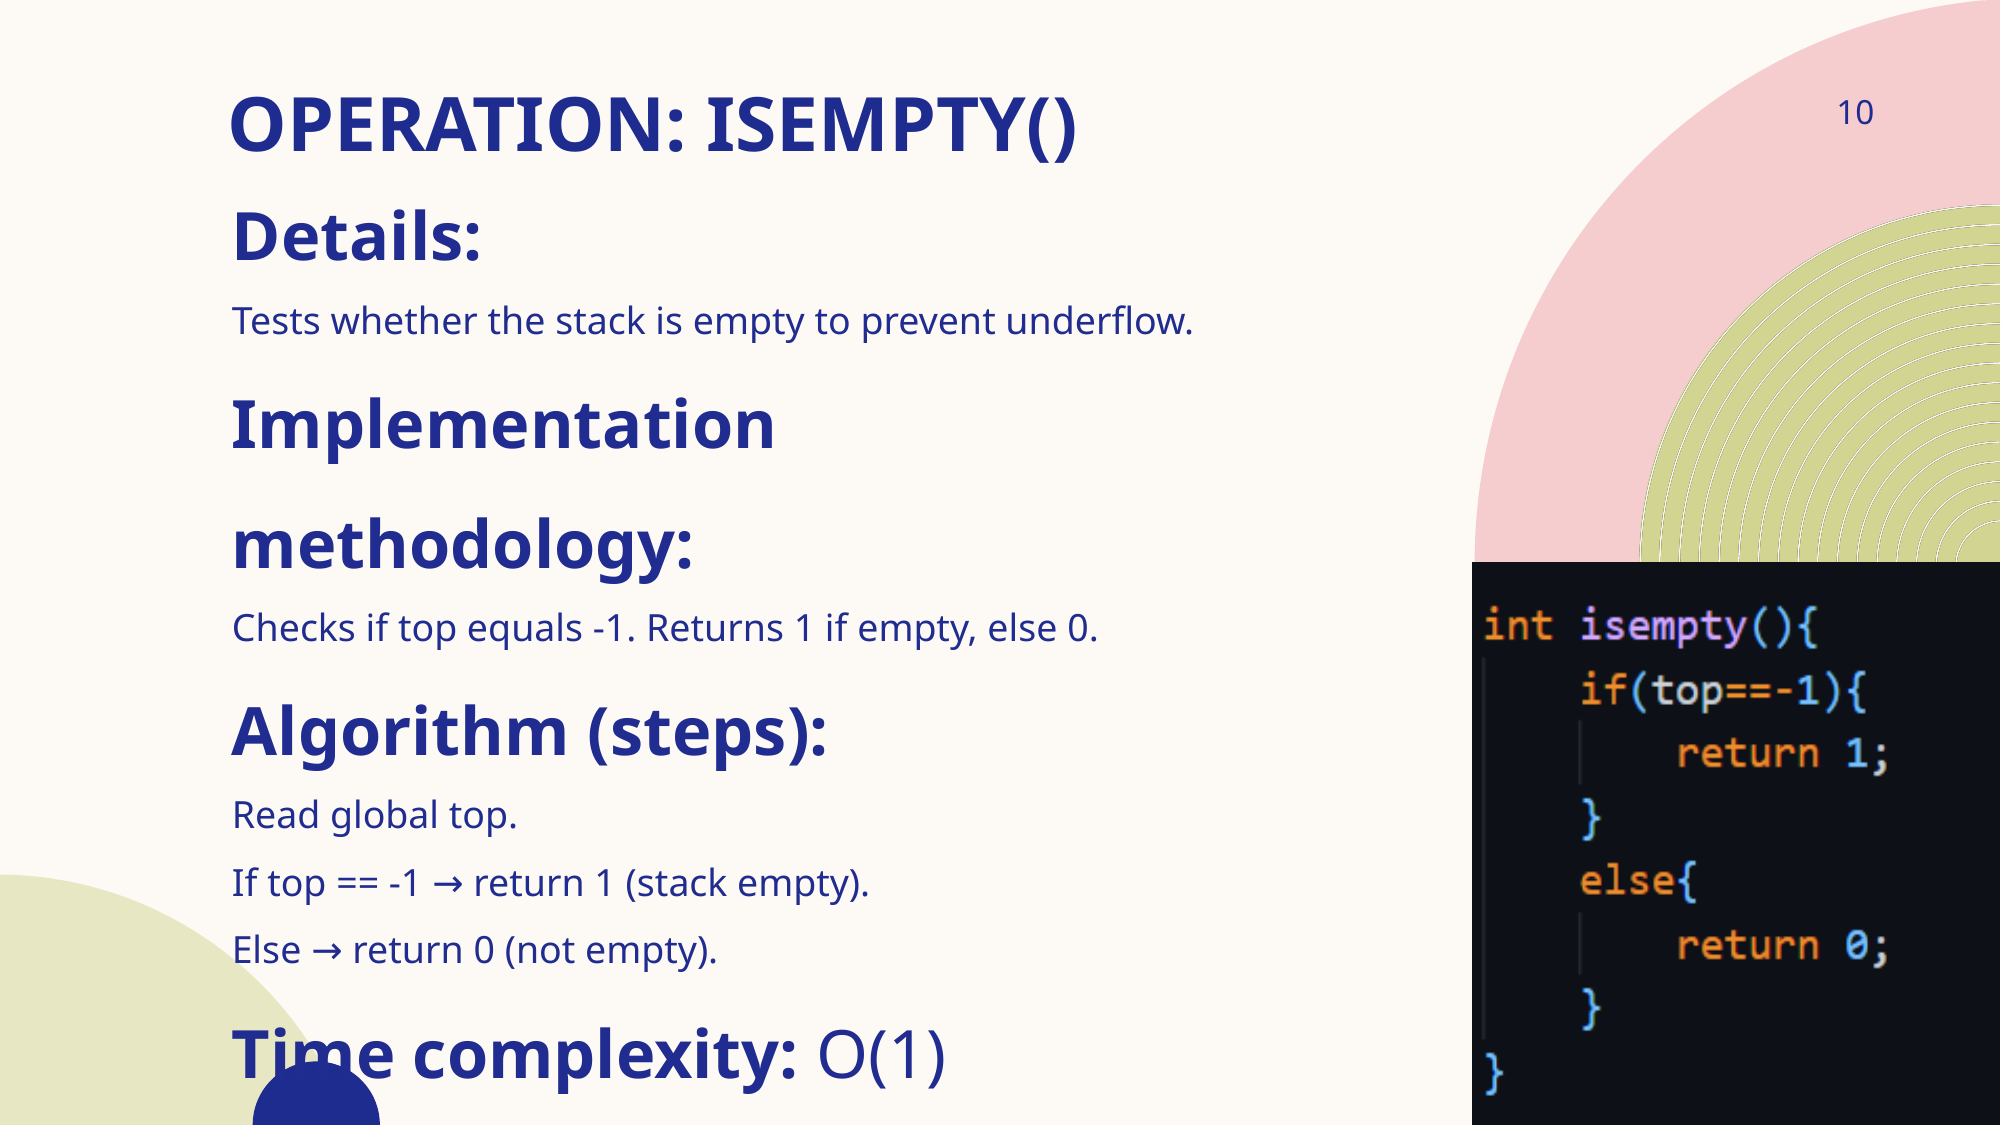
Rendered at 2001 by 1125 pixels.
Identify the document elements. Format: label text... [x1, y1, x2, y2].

slide_number 10 [1712, 75, 1875, 153]
picture [1471, 204, 2001, 1125]
title Operation: isempty() [213, 60, 1500, 167]
text_box Details: Tests whether the stack is empty to prevent underflow. Implementation methodology: Checks if top equals -1. Returns 1 if empty, else 0. Algorithm (steps): Read global top. If top == -1 → return 1 (stack empty). Else → return 0 (not empty). Time complexity: O(1) [217, 146, 1219, 1099]
